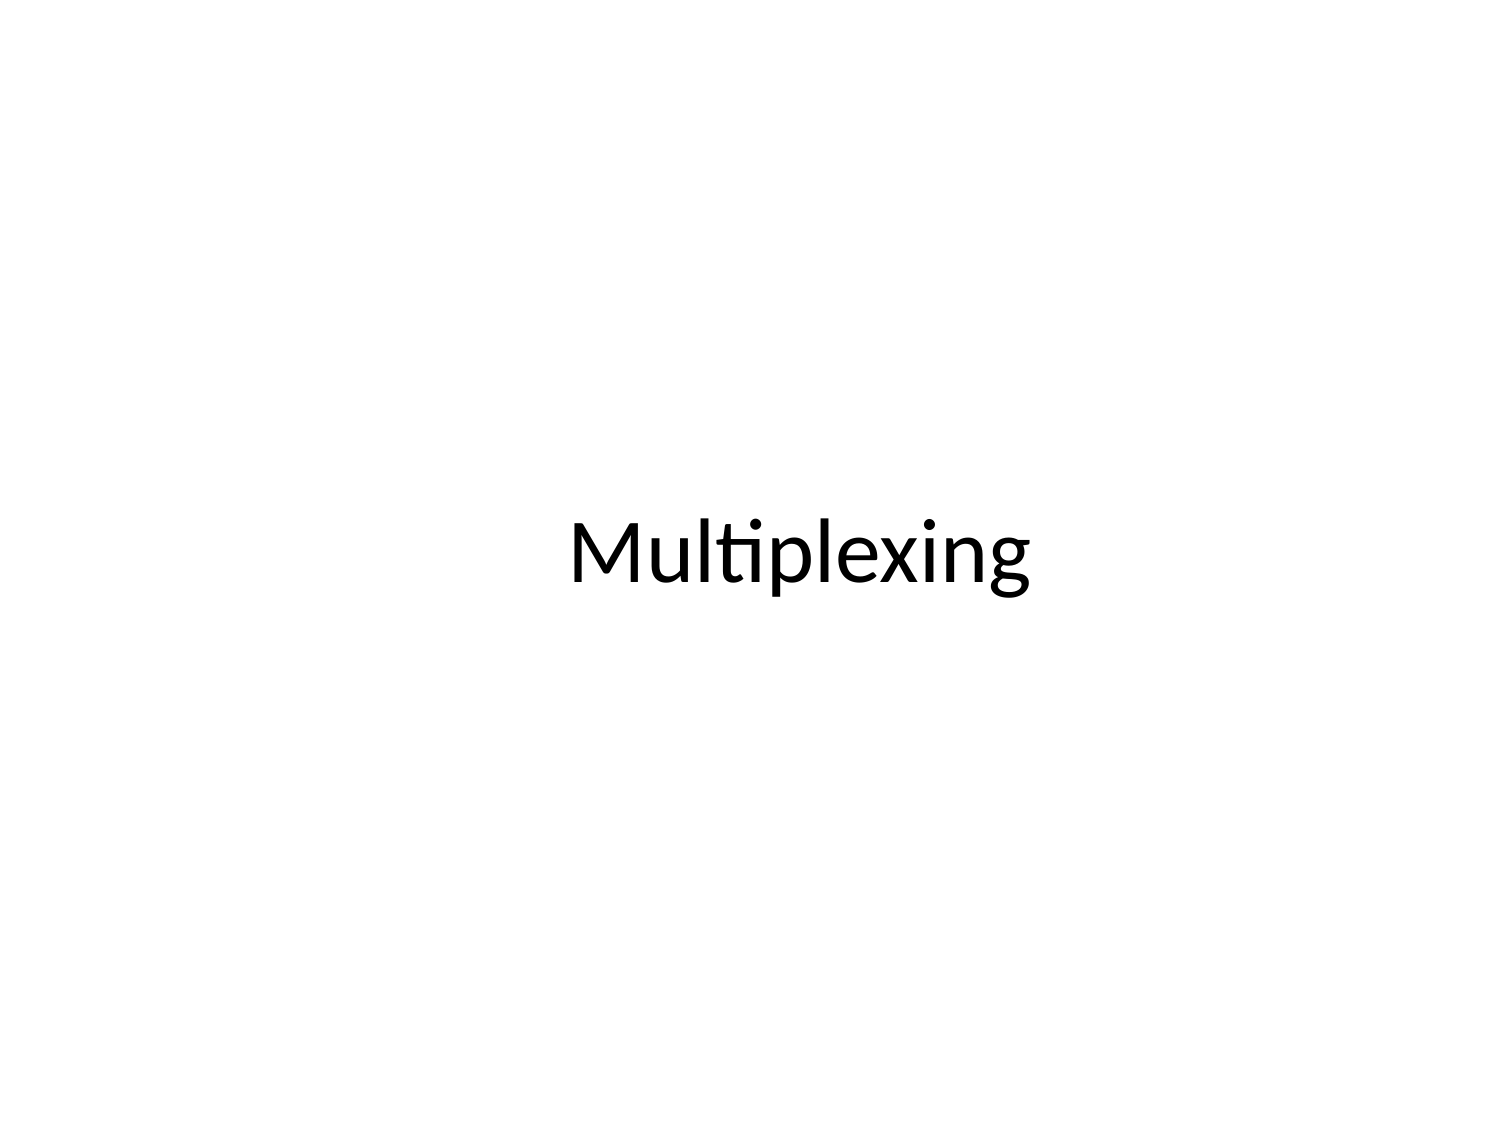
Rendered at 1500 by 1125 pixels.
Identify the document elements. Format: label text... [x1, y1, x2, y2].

title Multiplexing [162, 425, 1438, 667]
